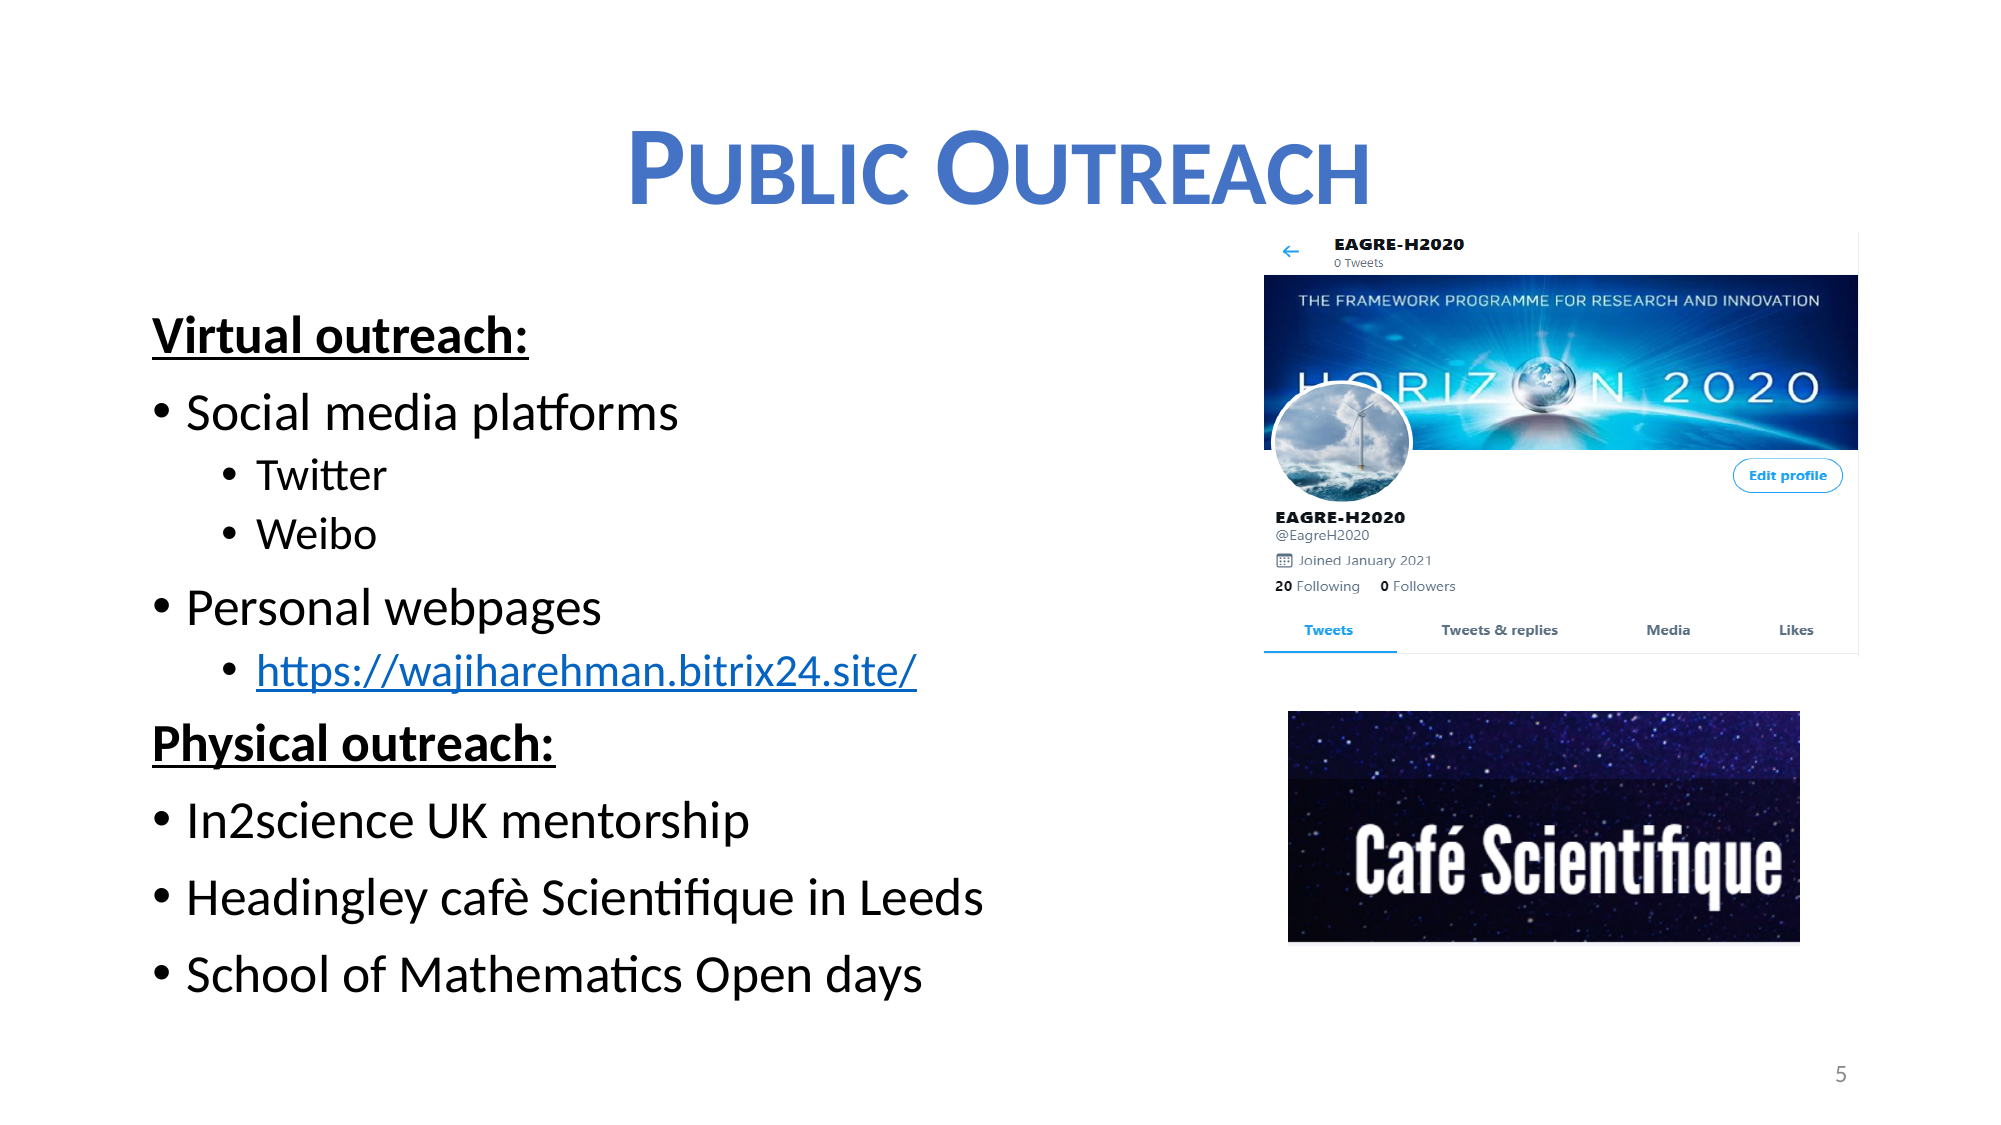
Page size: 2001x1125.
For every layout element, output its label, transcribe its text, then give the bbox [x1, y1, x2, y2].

slide_number 5 [1412, 1042, 1863, 1103]
title PUBLIC OUTREACH [137, 59, 1863, 278]
picture [1288, 711, 1800, 946]
list Virtual outreach: Social media platforms Twitter Weibo Personal webpages https://wajiharehman.bitrix24.site/ Physical outreach: In2science UK mentorship Headingley cafè Scientifique in Leeds School of Mathematics Open days [137, 299, 1863, 1014]
picture [1263, 232, 1863, 657]
